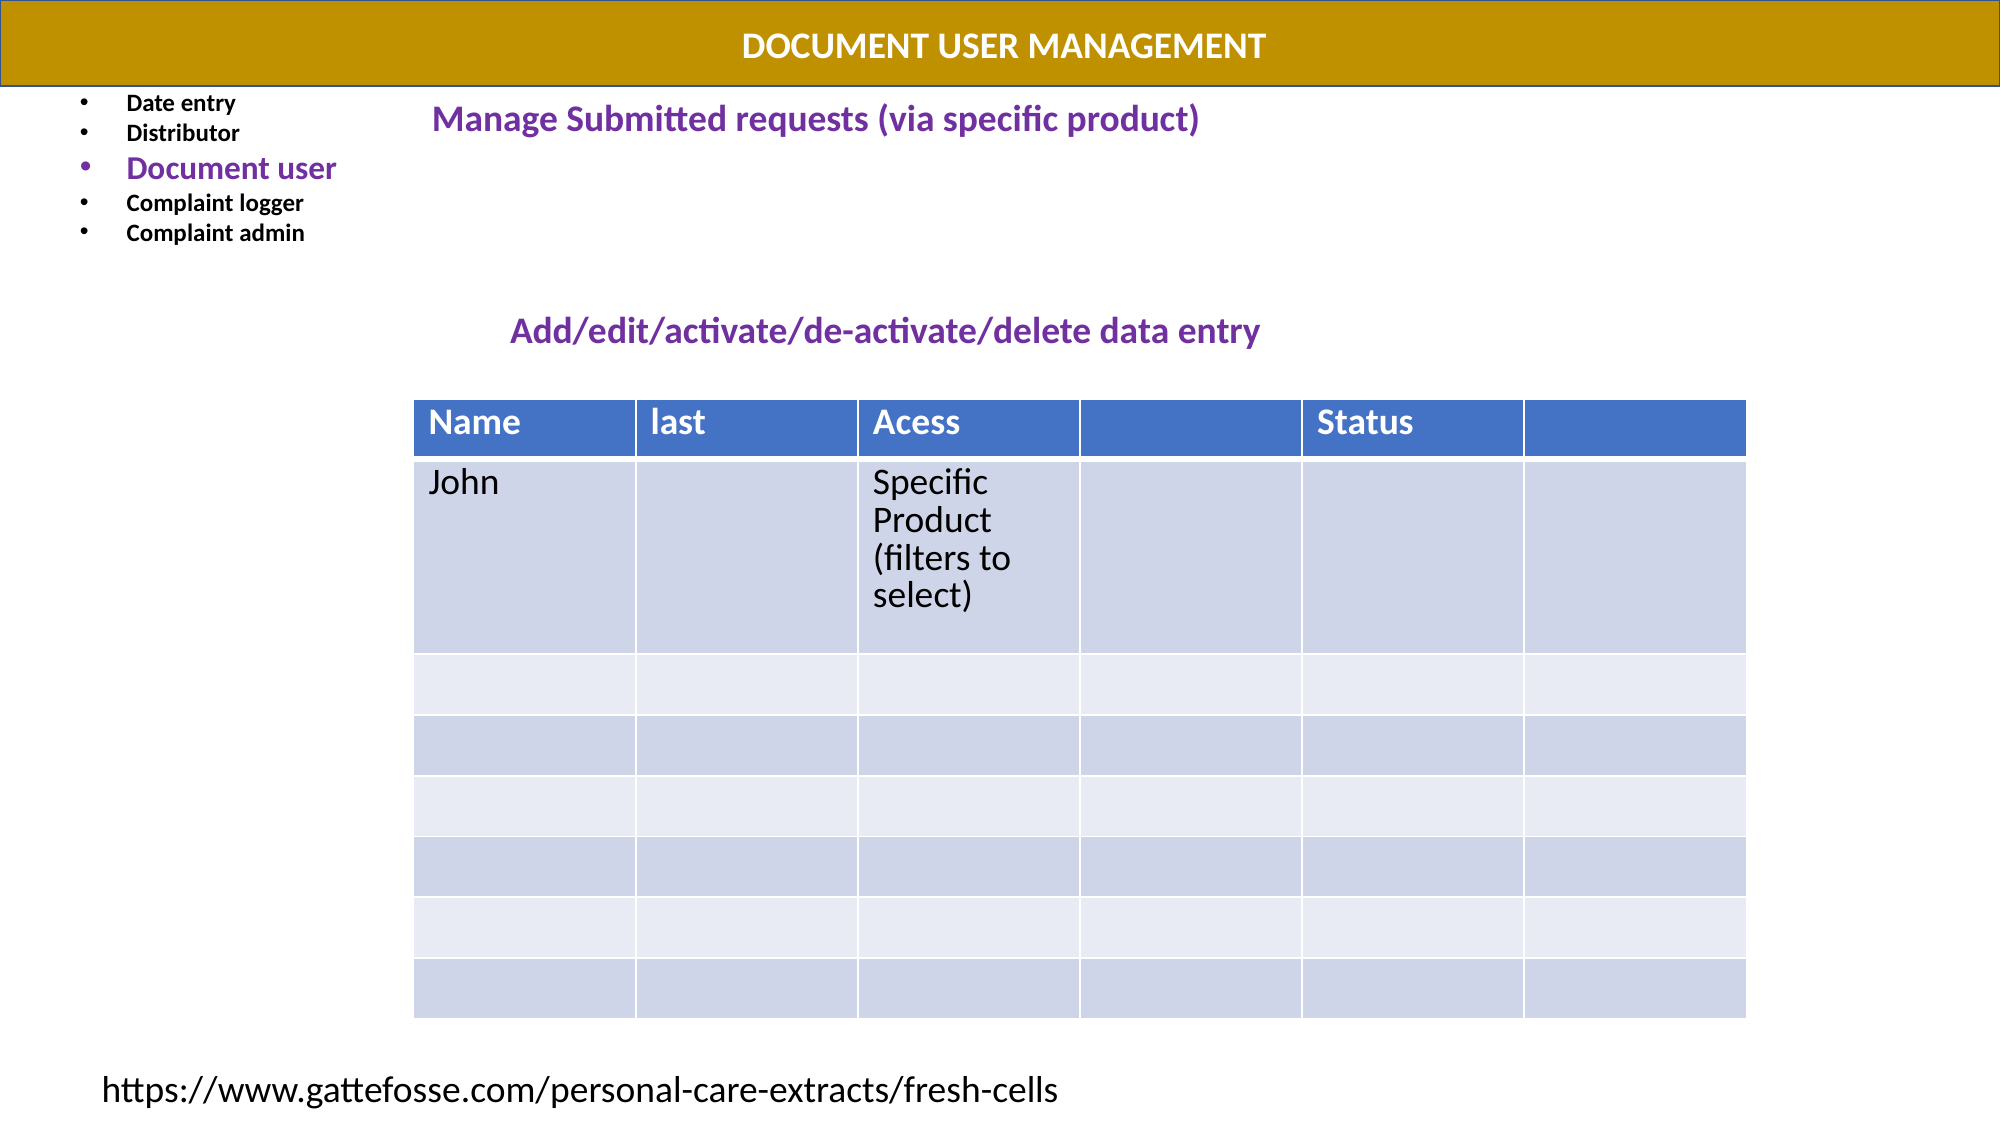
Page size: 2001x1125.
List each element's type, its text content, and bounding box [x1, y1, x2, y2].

table_cell [414, 777, 635, 836]
table_cell [414, 959, 635, 1018]
table_cell [1525, 837, 1746, 896]
table_cell [414, 837, 635, 896]
table_cell [637, 655, 857, 714]
text_box Date entry Distributor Document user Complaint logger Complaint admin [65, 87, 353, 254]
text_box Manage Submitted requests (via specific product) [417, 87, 1217, 146]
table_cell John [414, 462, 635, 653]
text_box DOCUMENT USER MANAGEMENT [0, 0, 2000, 87]
table_cell [1525, 898, 1746, 957]
table_cell [1081, 837, 1301, 896]
table_cell [1081, 898, 1301, 957]
table_cell [637, 462, 857, 653]
table_cell [1525, 716, 1746, 775]
table_cell [637, 716, 857, 775]
table_cell [637, 777, 857, 836]
table_cell [1525, 655, 1746, 714]
table_cell [1303, 716, 1523, 775]
table_cell [637, 959, 857, 1018]
table_cell [1303, 655, 1523, 714]
table_cell [1081, 959, 1301, 1018]
table_cell [859, 716, 1079, 775]
table_cell [1303, 898, 1523, 957]
table_cell [859, 959, 1079, 1018]
table_header Name [414, 400, 635, 456]
table_cell [1525, 959, 1746, 1018]
table_cell [1303, 462, 1523, 653]
table_header [1525, 400, 1746, 456]
table_header Acess [859, 400, 1079, 456]
table_cell [1303, 837, 1523, 896]
table_cell [1525, 777, 1746, 836]
table_header last [637, 400, 857, 456]
table_cell [1525, 462, 1746, 653]
table_header Status [1303, 400, 1523, 456]
table_cell [1081, 716, 1301, 775]
table_cell [414, 716, 635, 775]
table_cell [1081, 777, 1301, 836]
table_cell [859, 777, 1079, 836]
table_cell [1081, 655, 1301, 714]
table_cell [1303, 777, 1523, 836]
table_cell [1303, 959, 1523, 1018]
table_cell Specific Product (filters to select) [859, 462, 1079, 653]
table_cell [859, 898, 1079, 957]
table_cell [859, 837, 1079, 896]
table_cell [414, 655, 635, 714]
table_cell [414, 898, 635, 957]
table_header [1081, 400, 1301, 456]
text_box Add/edit/activate/de-activate/delete data entry [495, 299, 1285, 359]
table_cell [1081, 462, 1301, 653]
text_box https://www.gattefosse.com/personal-care-extracts/fresh-cells [86, 1057, 1075, 1118]
table_cell [859, 655, 1079, 714]
table_cell [637, 898, 857, 957]
table_cell [637, 837, 857, 896]
